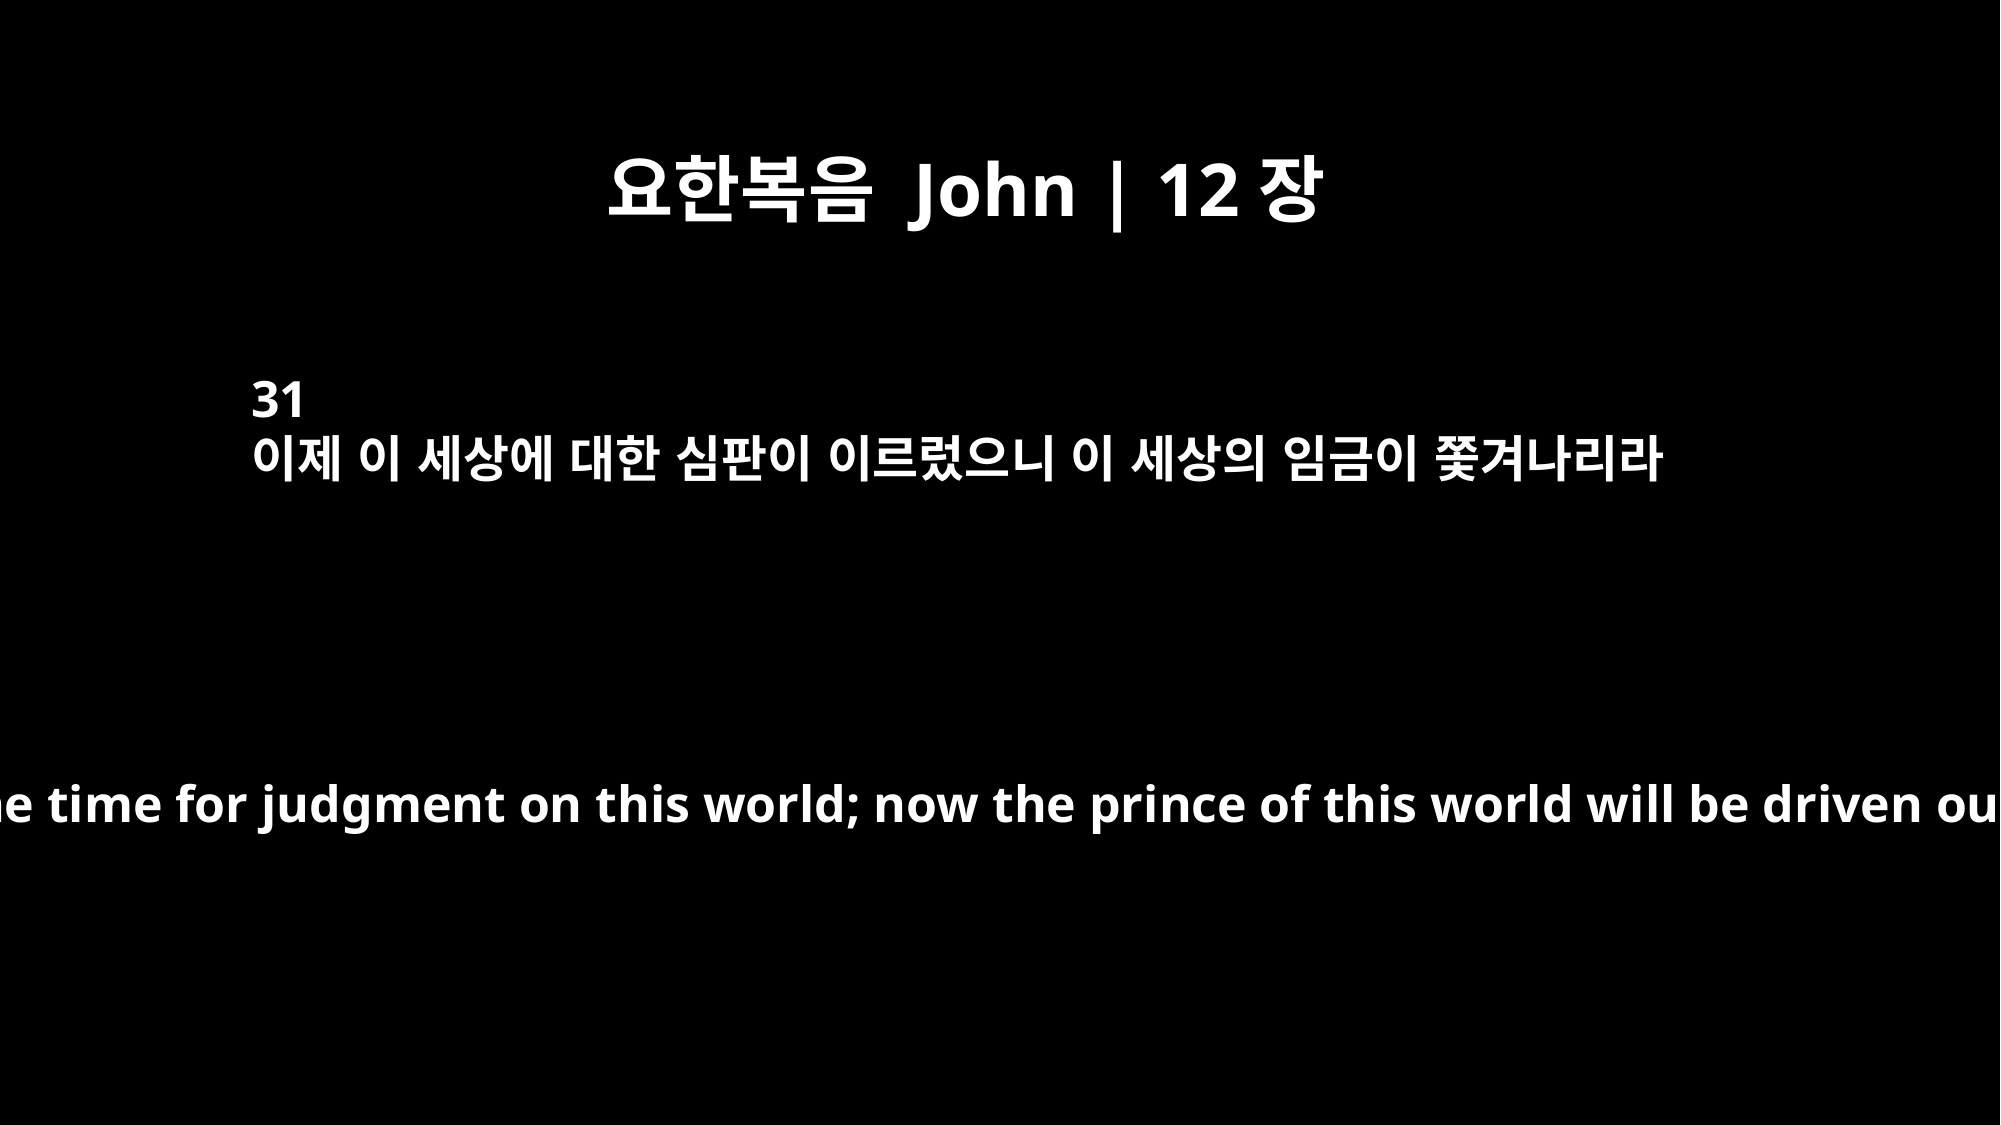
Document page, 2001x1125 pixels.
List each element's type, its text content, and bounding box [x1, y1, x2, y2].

text_box 31 이제 이 세상에 대한 심판이 이르렀으니 이 세상의 임금이 쫓겨나리라 [236, 359, 1681, 495]
text_box Now is the time for judgment on this world; now the prince of this world will be driven out. [0, 764, 2000, 840]
text_box 요한복음 John | 12장 [591, 136, 1341, 239]
